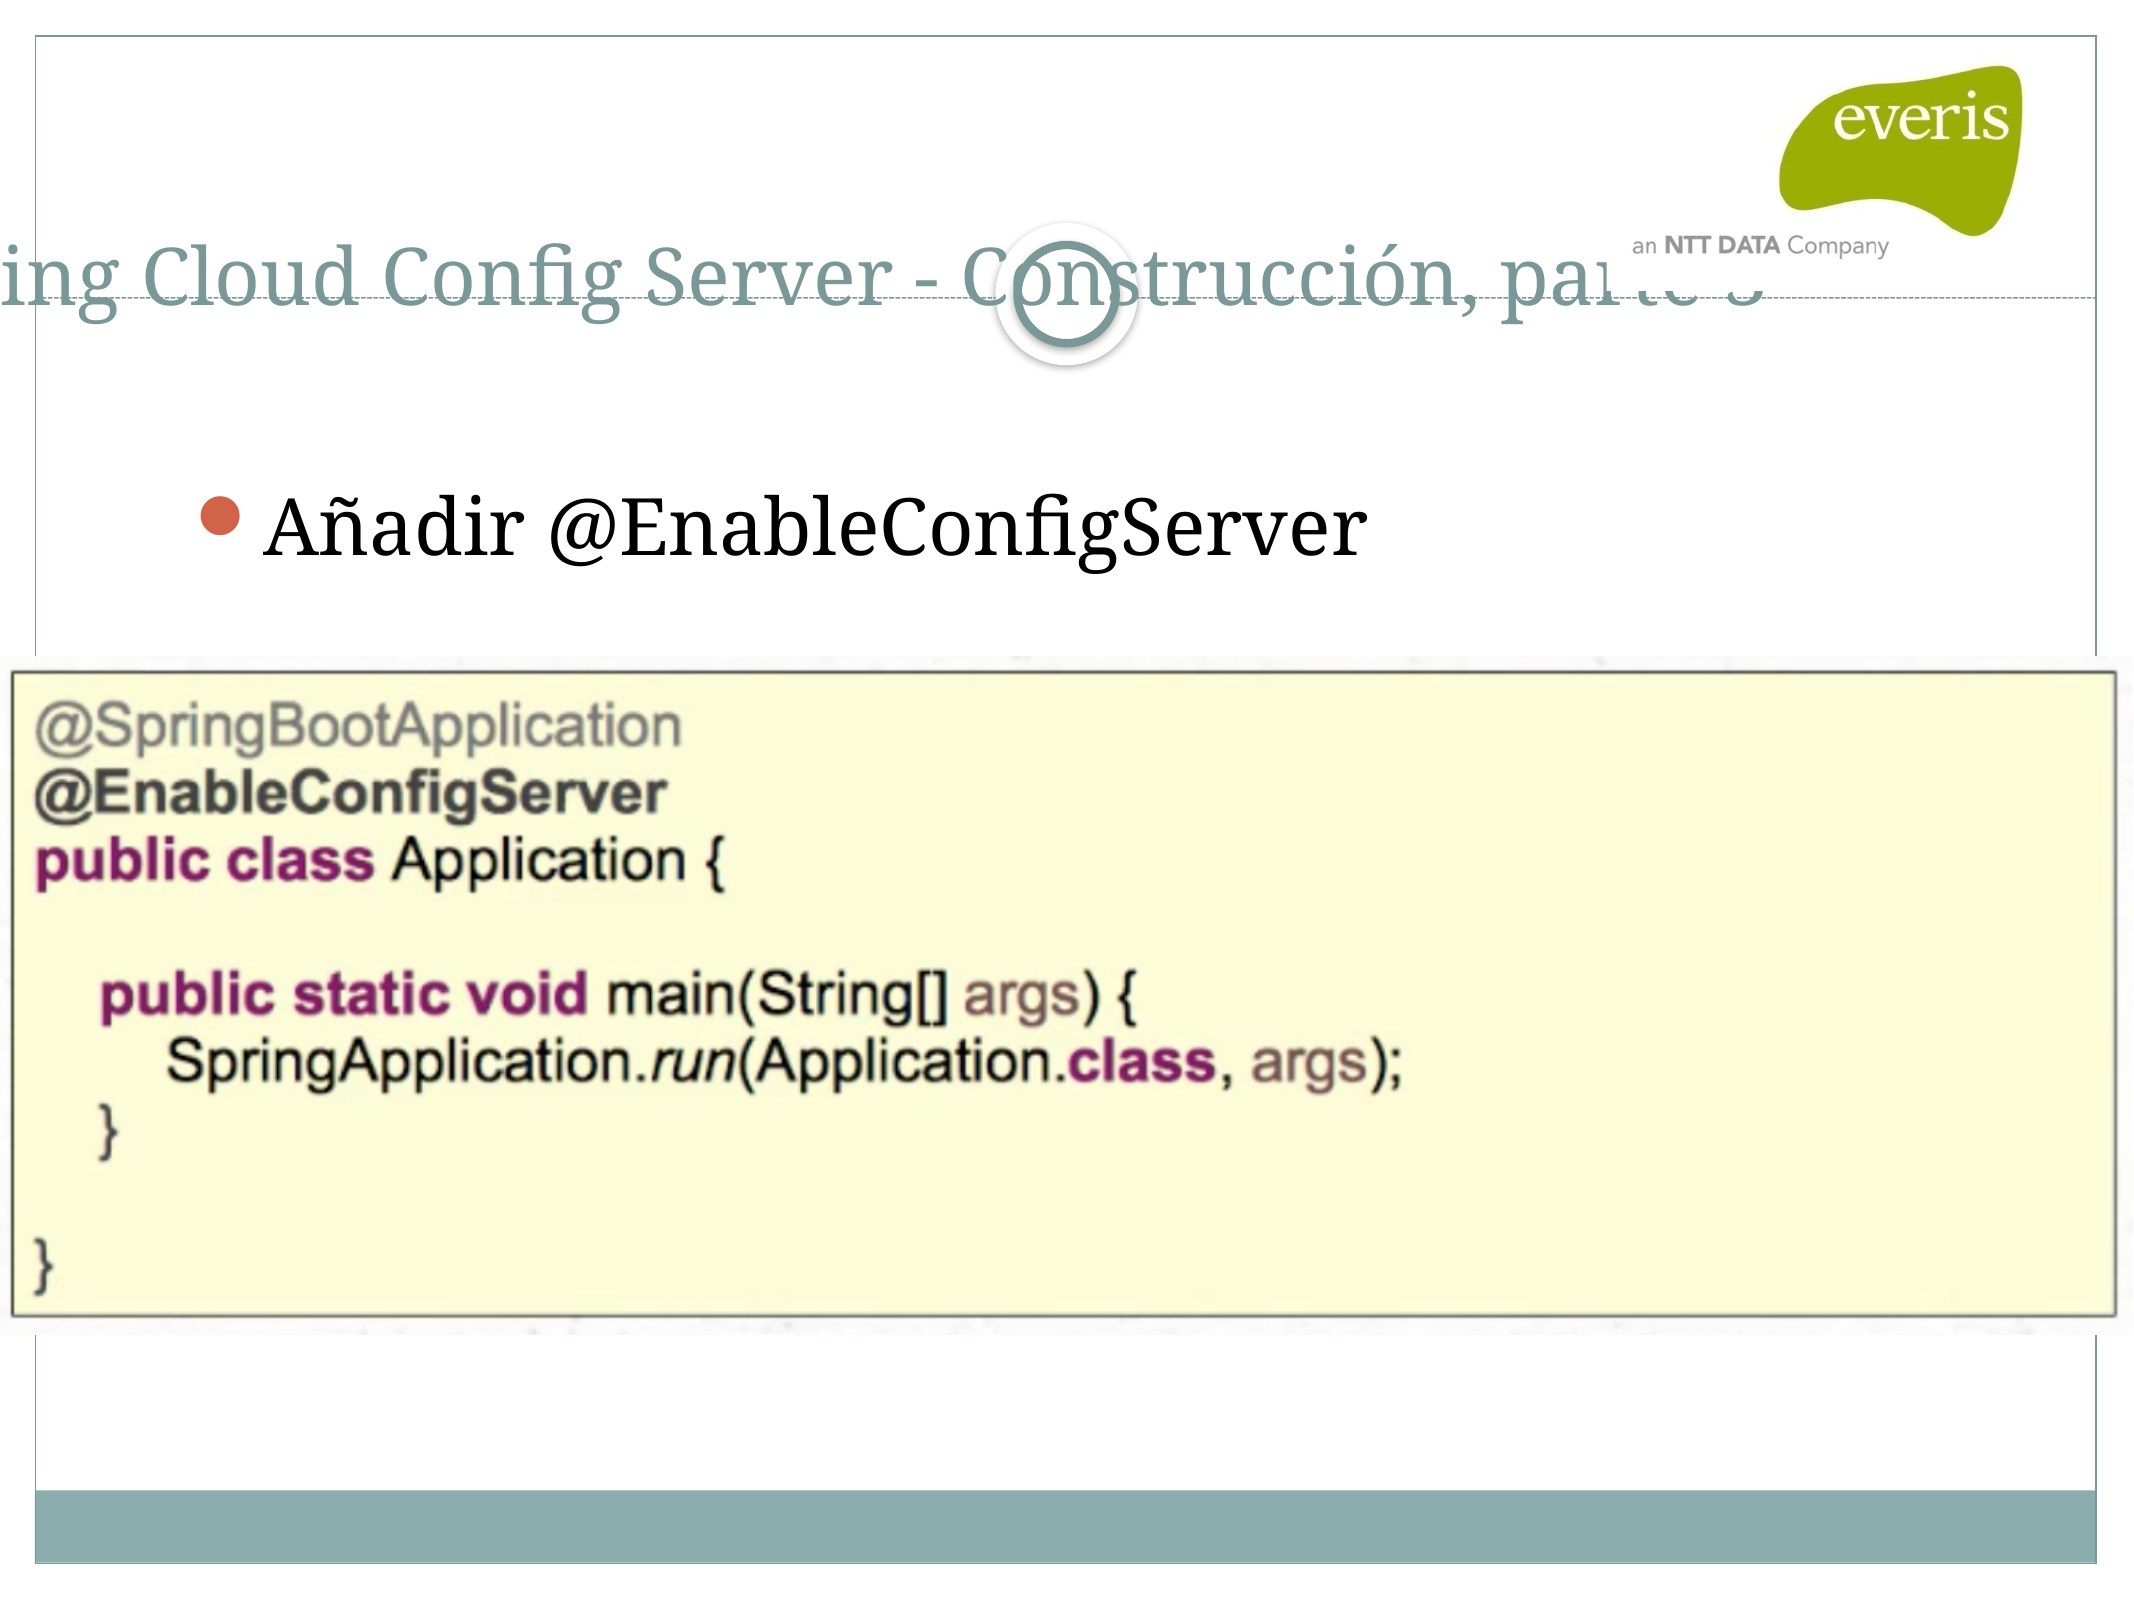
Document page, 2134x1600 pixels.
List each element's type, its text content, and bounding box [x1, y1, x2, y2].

picture [1606, 39, 2060, 292]
list Añadir @EnableConfigServer [174, 465, 1959, 653]
title Spring Cloud Config Server - Construcción, parte 3 [0, 155, 1816, 333]
picture [0, 656, 2134, 1335]
